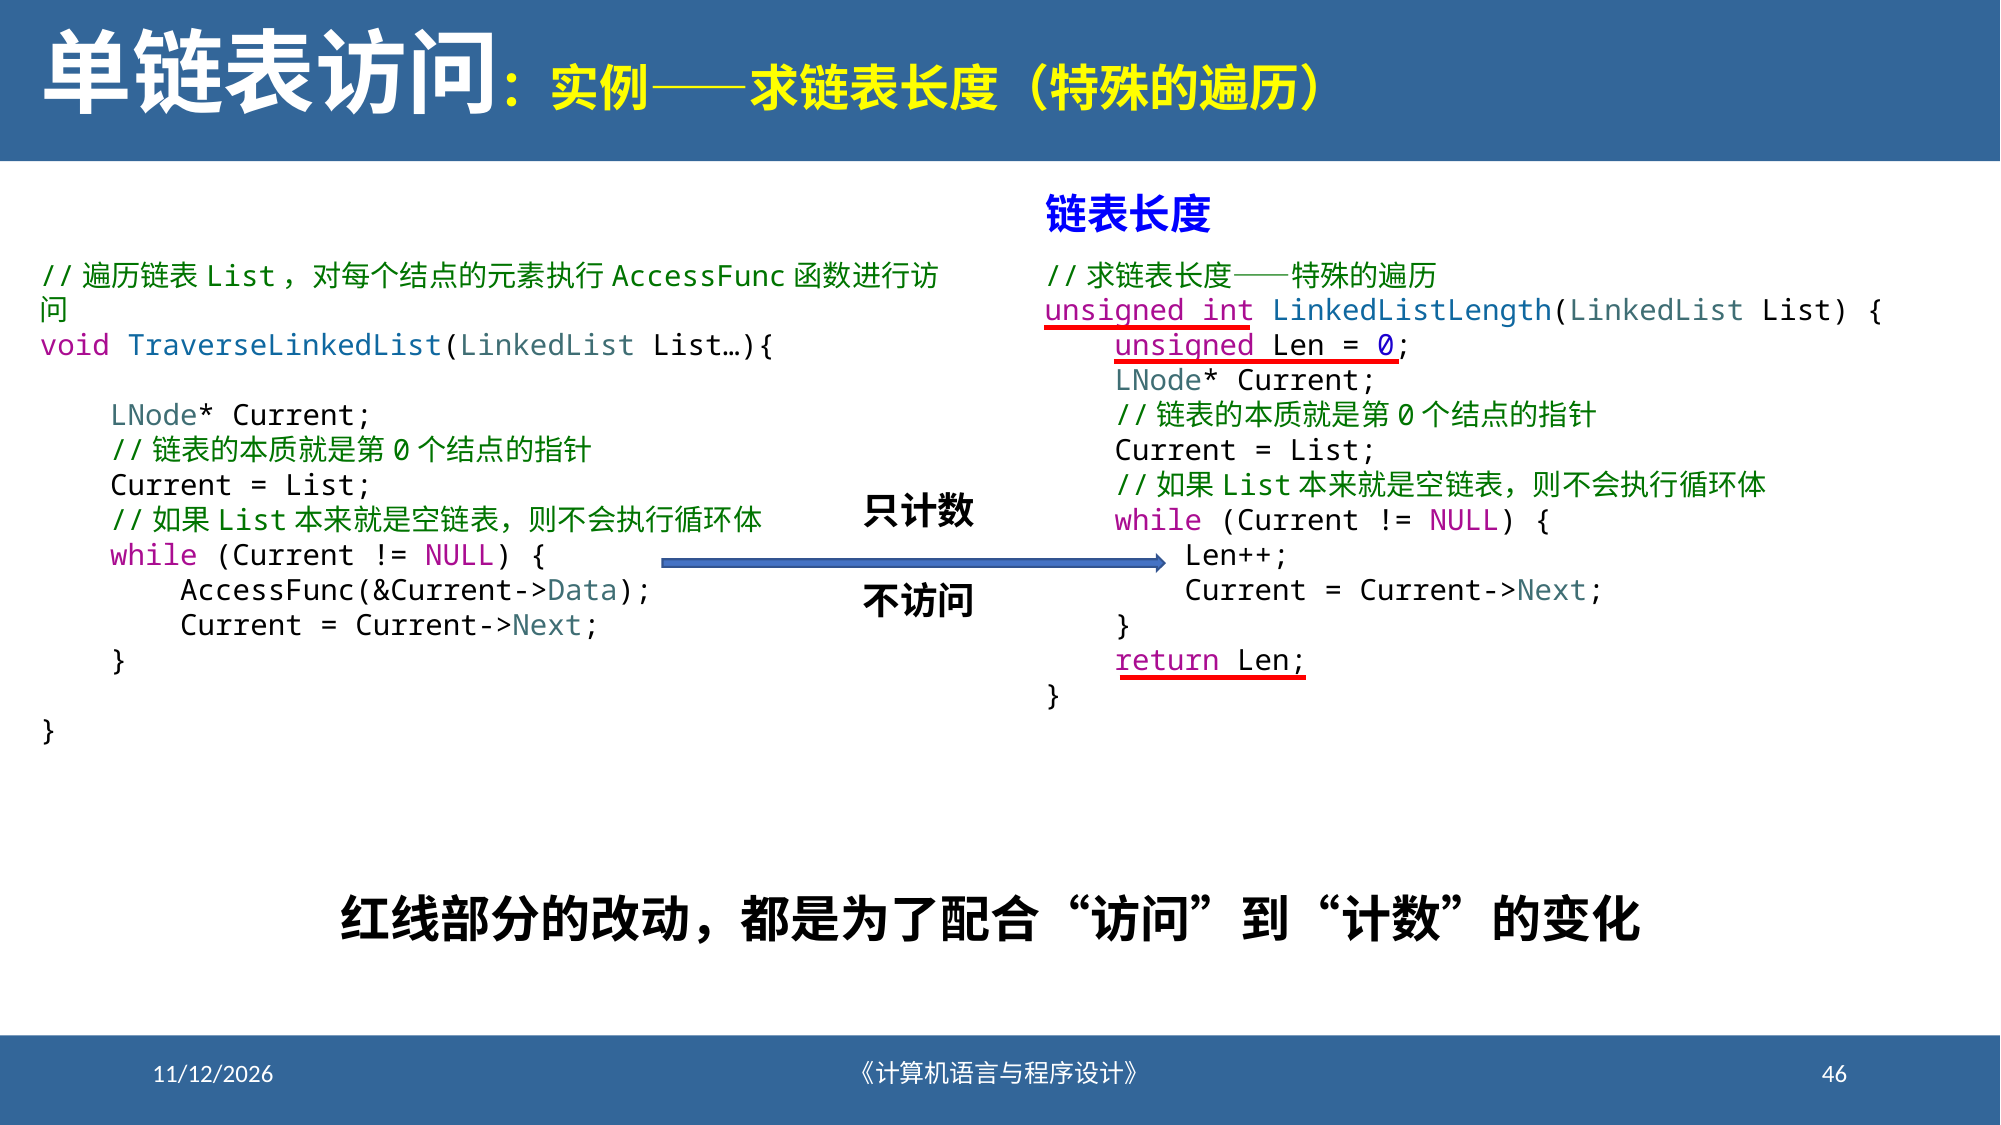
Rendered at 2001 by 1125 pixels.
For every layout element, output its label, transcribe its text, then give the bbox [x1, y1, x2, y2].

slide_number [137, 1042, 588, 1103]
text_box 红线部分的改动，都是为了配合“访问”到“计数”的变化 [325, 880, 1656, 955]
text_box //求链表长度——特殊的遍历 unsigned int LinkedListLength(LinkedList List) { unsigned Len = 0; LNode* Current; //链表的本质就是第0个结点的指针 Current = List; //如果List本来就是空链表，则不会执行循环体 while (Current != NULL) { Len++; Current = Current->Next; } return Len; } [1029, 249, 1926, 719]
text_box 只计数 不访问 [847, 479, 990, 558]
text_box 链表长度 [1030, 180, 1228, 246]
text_box 只计数 不访问 [847, 568, 990, 630]
text_box [661, 552, 1166, 574]
slide_number 46 [1412, 1042, 1863, 1103]
footer 《计算机语言与程序设计》 [662, 1042, 1338, 1103]
title 单链表访问：实例——求链表长度（特殊的遍历） [25, 0, 1957, 154]
text_box //遍历链表List，对每个结点的元素执行AccessFunc函数进行访问 void TraverseLinkedList(LinkedList List…){ LNode* Current; //链表的本质就是第0个结点的指针 Current = List; //如果List本来就是空链表，则不会执行循环体 while (Current != NULL) { AccessFunc(&Current->Data); Current = Current->Next; } } [25, 249, 958, 754]
